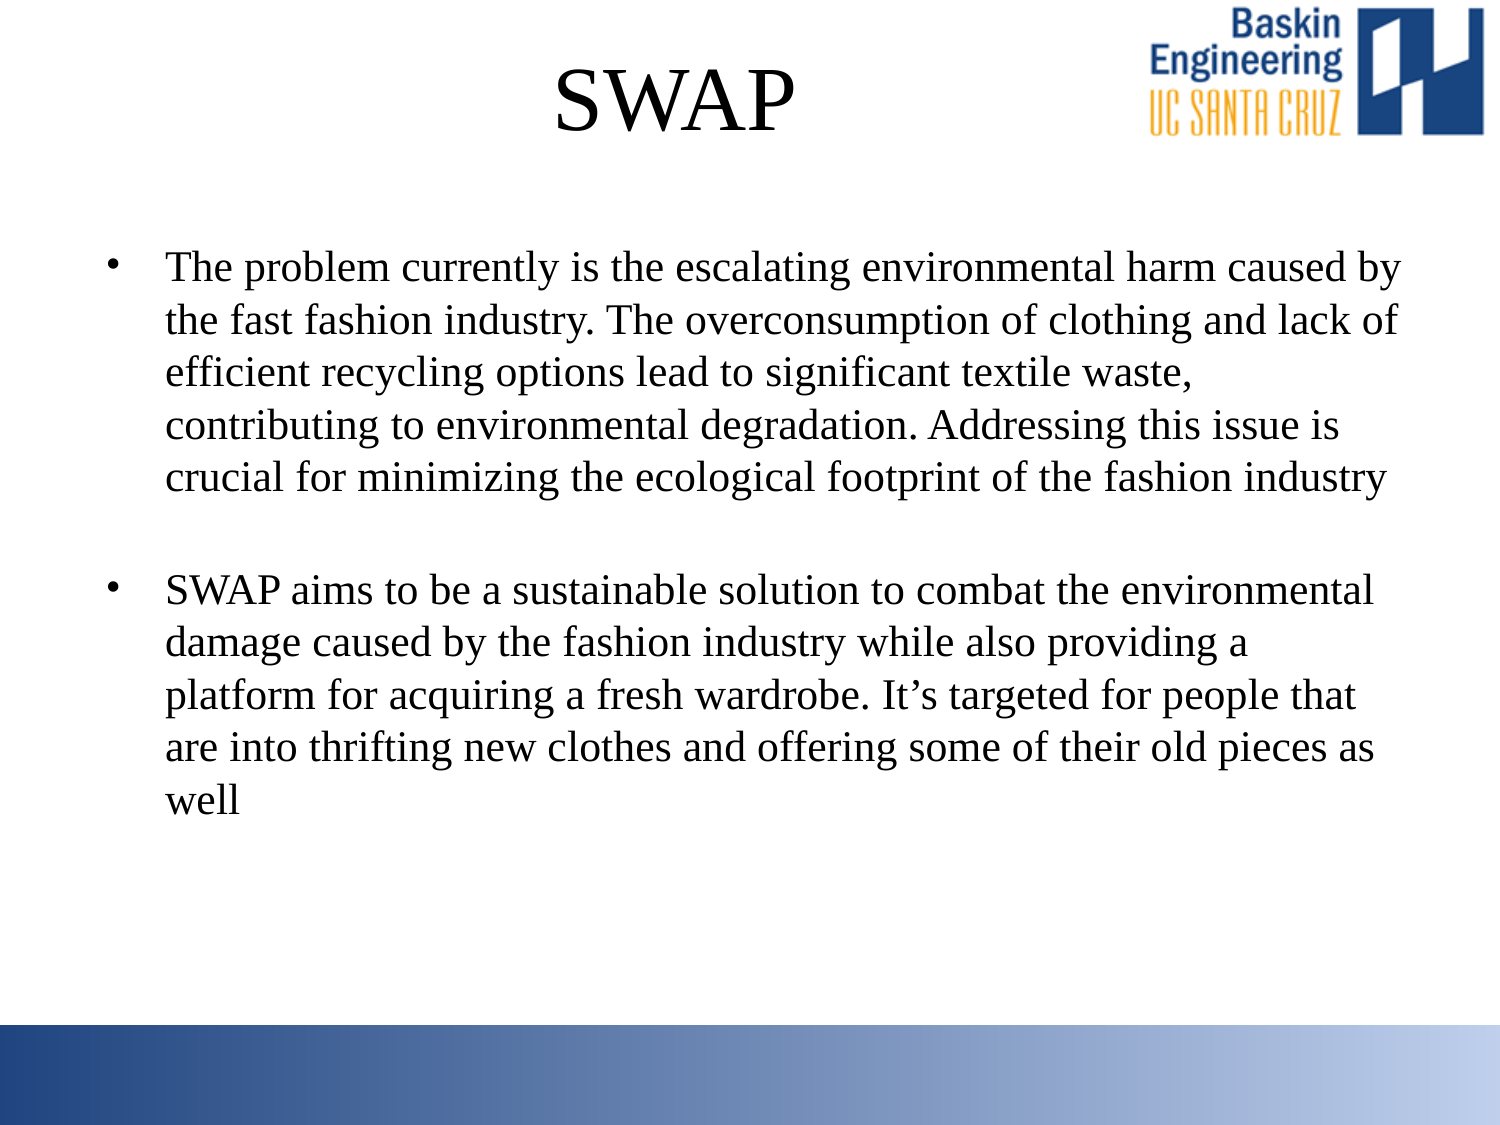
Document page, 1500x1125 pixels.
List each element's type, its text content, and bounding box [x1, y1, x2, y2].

text_box [0, 1025, 1500, 1125]
picture [1137, 0, 1500, 148]
title SWAP [0, 0, 1350, 188]
list The problem currently is the escalating environmental harm caused by the fast fashion industry. The overconsumption of clothing and lack of efficient recycling options lead to significant textile waste, contributing to environmental degradation. Addressing this issue is crucial for minimizing the ecological footprint of the fashion industry SWAP aims to be a sustainable solution to combat the environmental damage caused by the fashion industry while also providing a platform for acquiring a fresh wardrobe. It’s targeted for people that are into thrifting new clothes and offering some of their old pieces as well [75, 230, 1425, 861]
